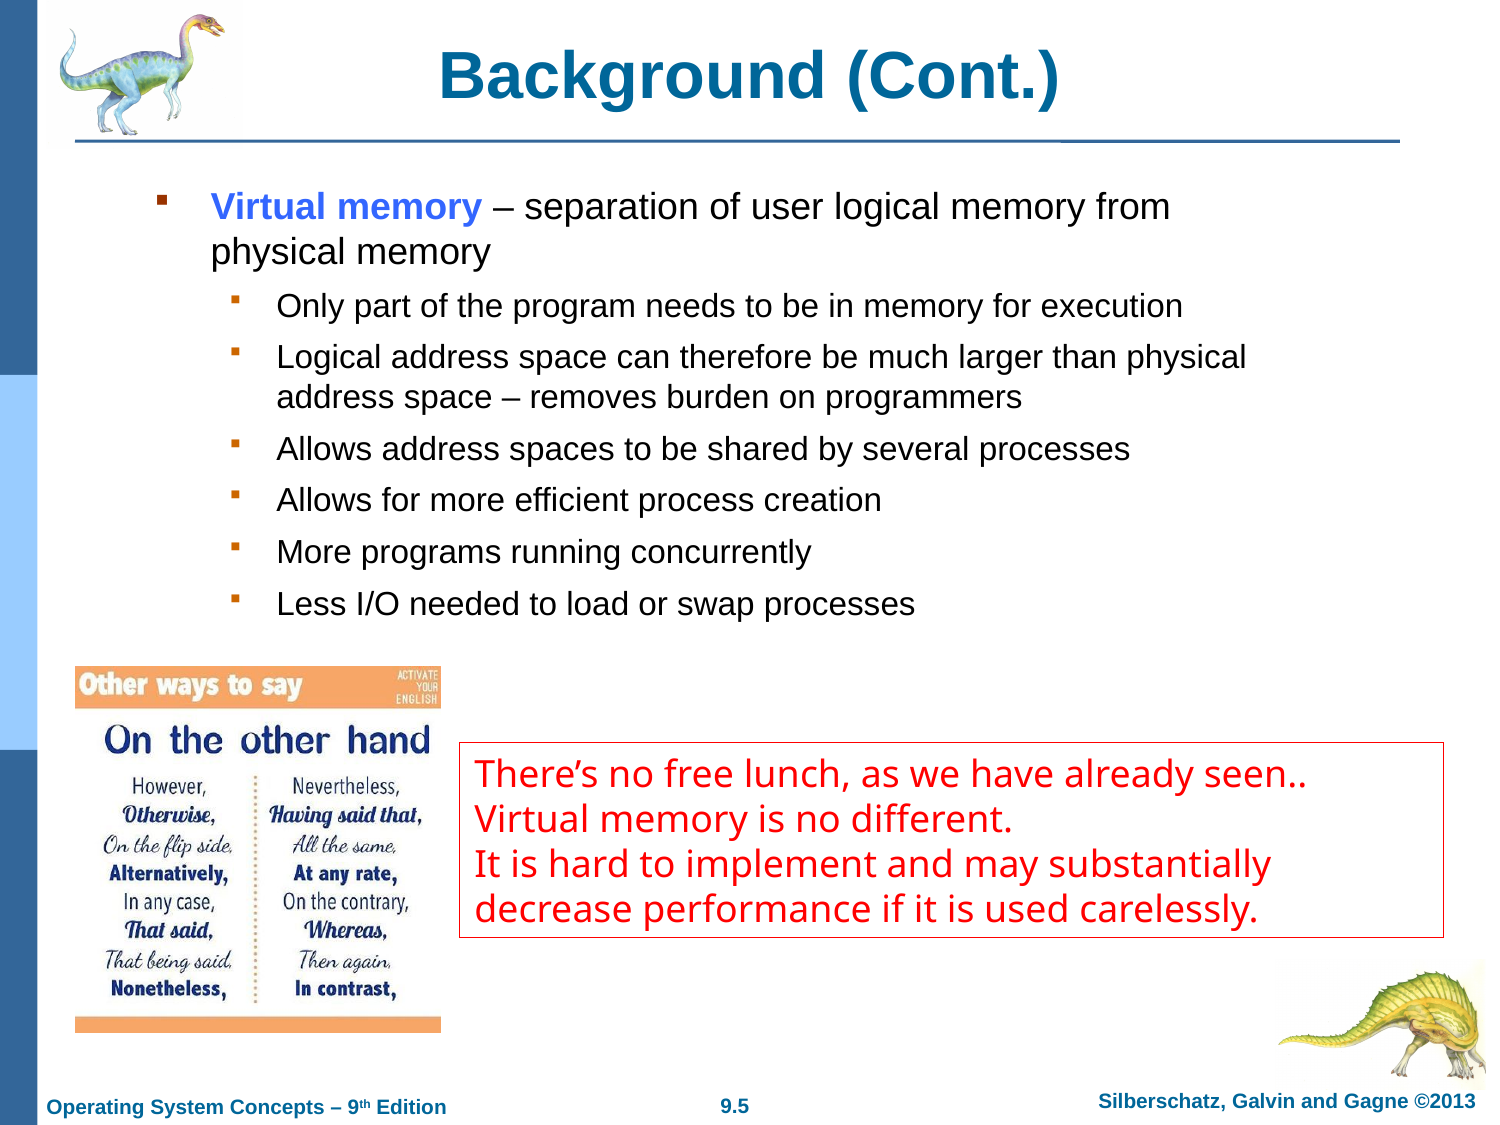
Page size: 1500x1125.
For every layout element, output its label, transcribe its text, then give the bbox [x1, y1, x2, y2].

picture [46, 0, 243, 149]
picture [1275, 959, 1486, 1090]
title Background (Cont.) [75, 24, 1425, 120]
picture [74, 666, 442, 1034]
text_box There’s no free lunch, as we have already seen.. Virtual memory is no different. It is hard to implement and may substantially decrease performance if it is used carelessly. [459, 742, 1444, 938]
list Virtual memory – separation of user logical memory from physical memory Only part of the program needs to be in memory for execution Logical address space can therefore be much larger than physical address space – removes burden on programmers Allows address spaces to be shared by several processes Allows for more efficient process creation More programs running concurrently Less I/O needed to load or swap processes [139, 174, 1317, 918]
